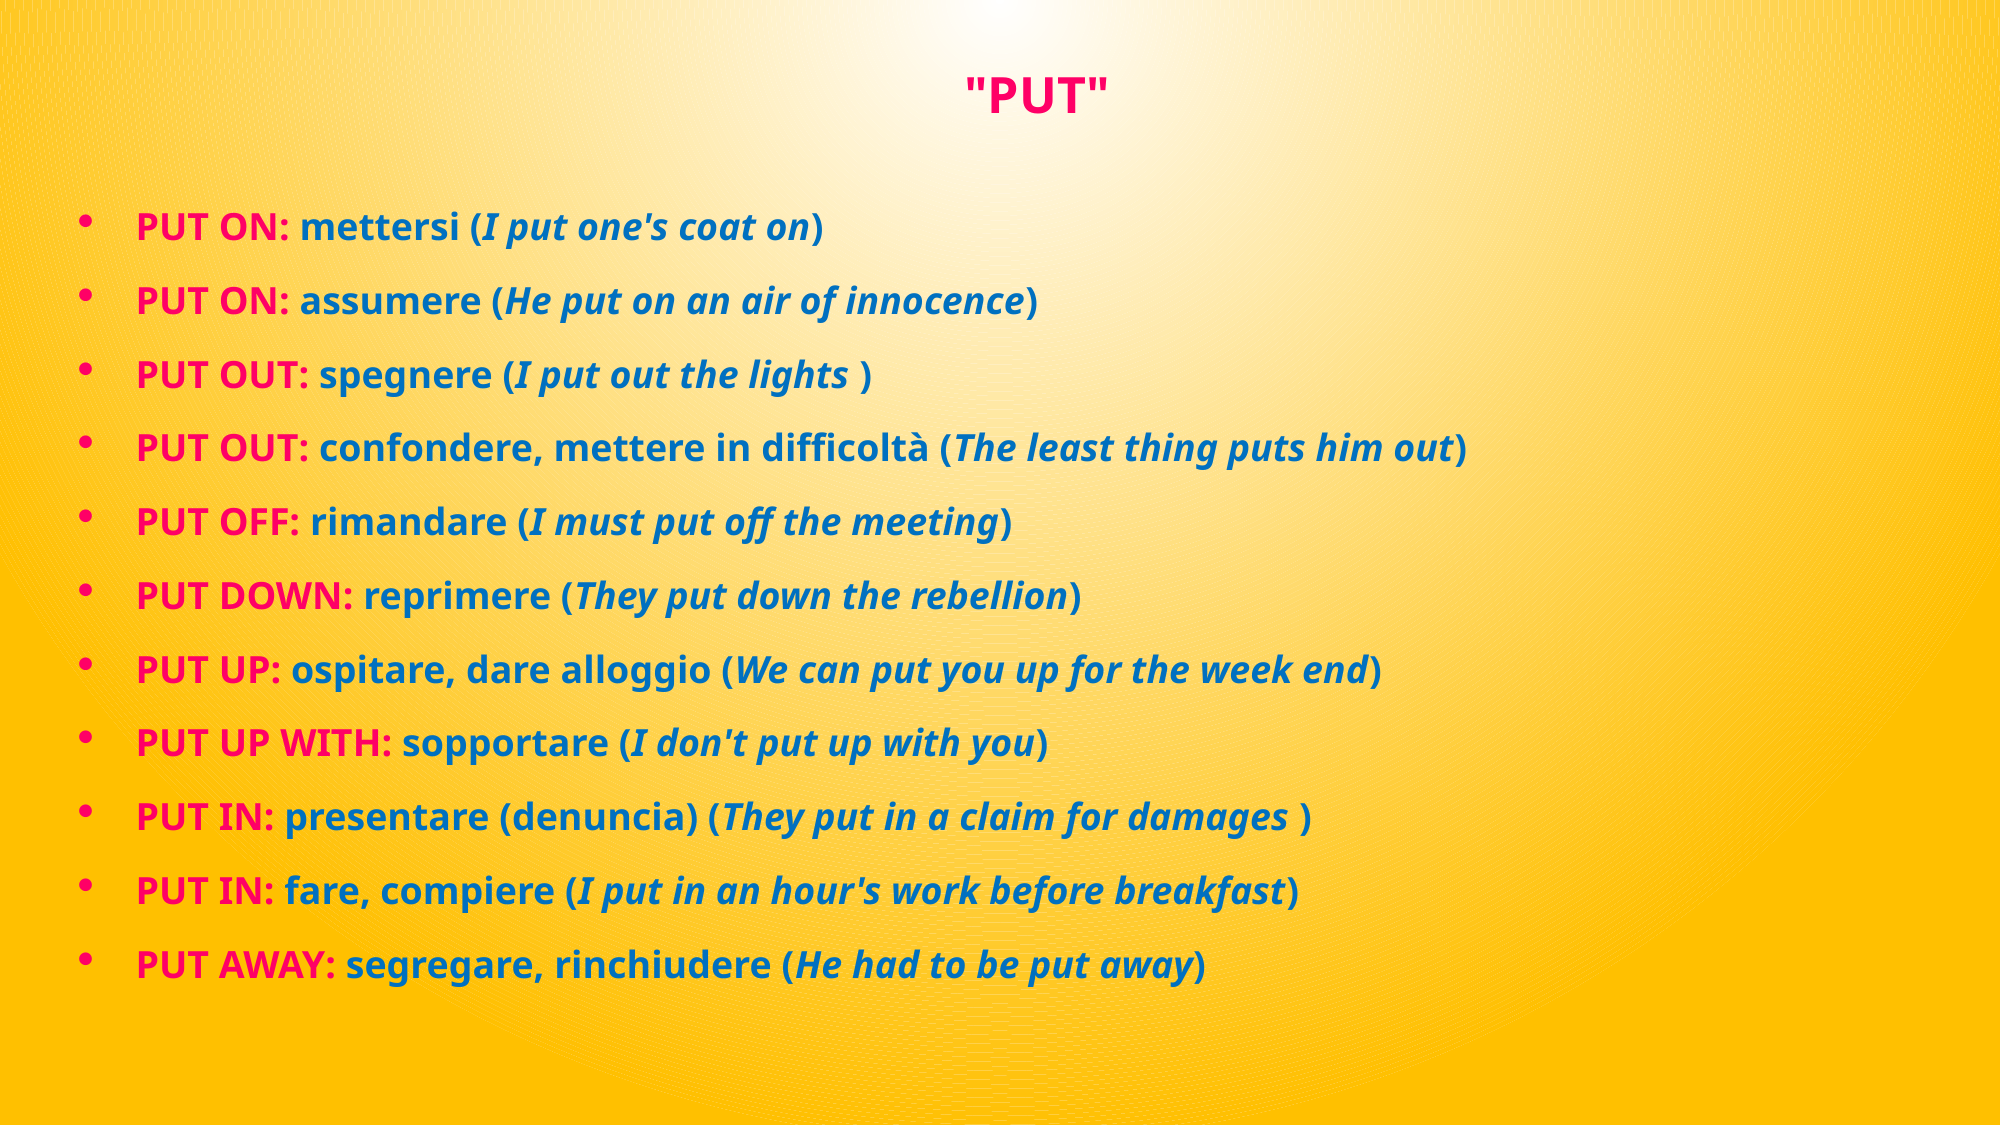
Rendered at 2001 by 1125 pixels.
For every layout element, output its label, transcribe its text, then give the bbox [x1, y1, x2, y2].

text_box "PUT" PUT ON: mettersi (I put one's coat on) PUT ON: assumere (He put on an air of innocence) PUT OUT: spegnere (I put out the lights ) PUT OUT: confondere, mettere in difficoltà (The least thing puts him out) PUT OFF: rimandare (I must put off the meeting) PUT DOWN: reprimere (They put down the rebellion) PUT UP: ospitare, dare alloggio (We can put you up for the week end) PUT UP WITH: sopportare (I don't put up with you) PUT IN: presentare (denuncia) (They put in a claim for damages ) PUT IN: fare, compiere (I put in an hour's work before breakfast) PUT AWAY: segregare, rinchiudere (He had to be put away) [64, 46, 2000, 994]
